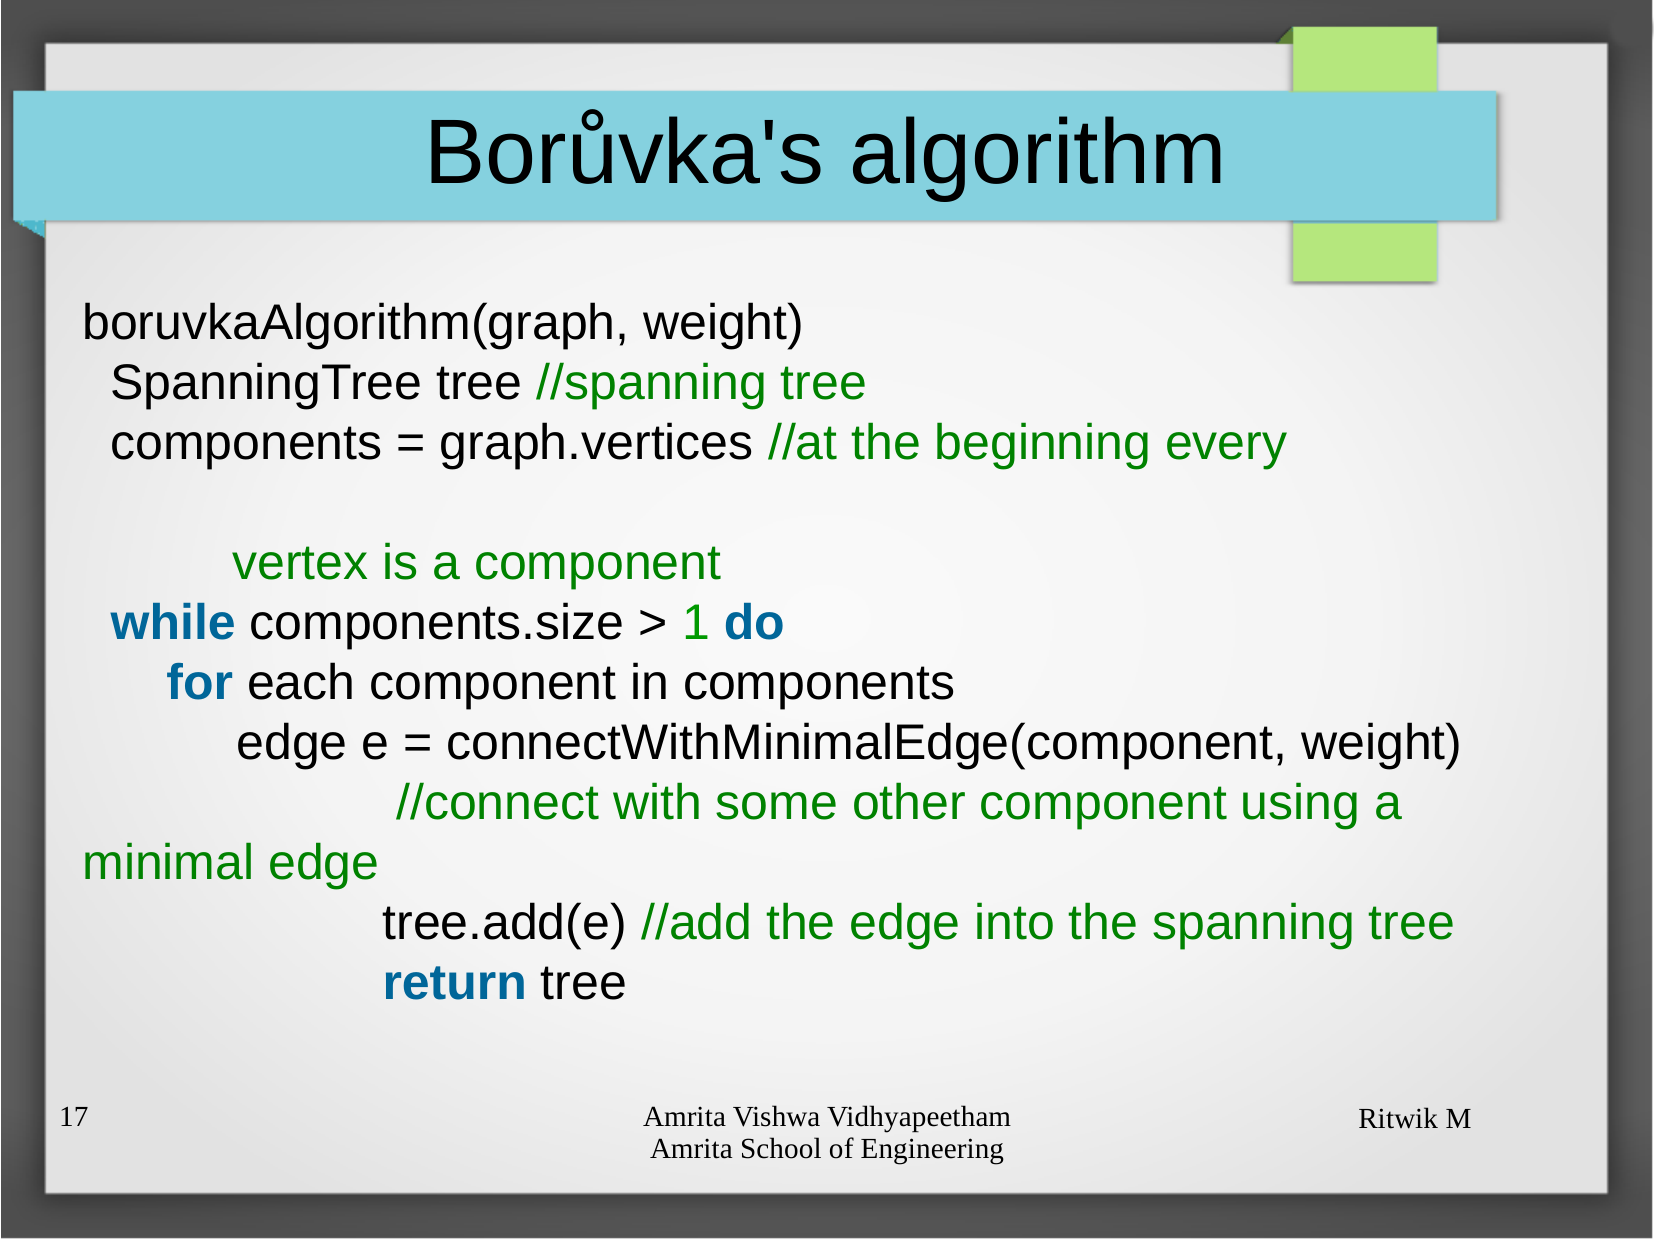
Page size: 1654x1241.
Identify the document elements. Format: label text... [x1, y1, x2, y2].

slide_number 16 [59, 1100, 444, 1185]
footer Amrita Vishwa Vidhyapeetham Amrita School of Engineering [565, 1100, 1090, 1185]
title Borůvka's algorithm [82, 49, 1570, 256]
picture [1, 0, 1654, 1240]
list boruvkaAlgorithm(graph, weight) SpanningTree tree //spanning tree components = graph.vertices //at the beginning every vertex is a component while components.size > 1 do for each component in components edge e = connectWithMinimalEdge(component, weight) //connect with some other component using a minimal edge tree.add(e) //add the edge into the spanning tree return tree [82, 289, 1580, 1010]
